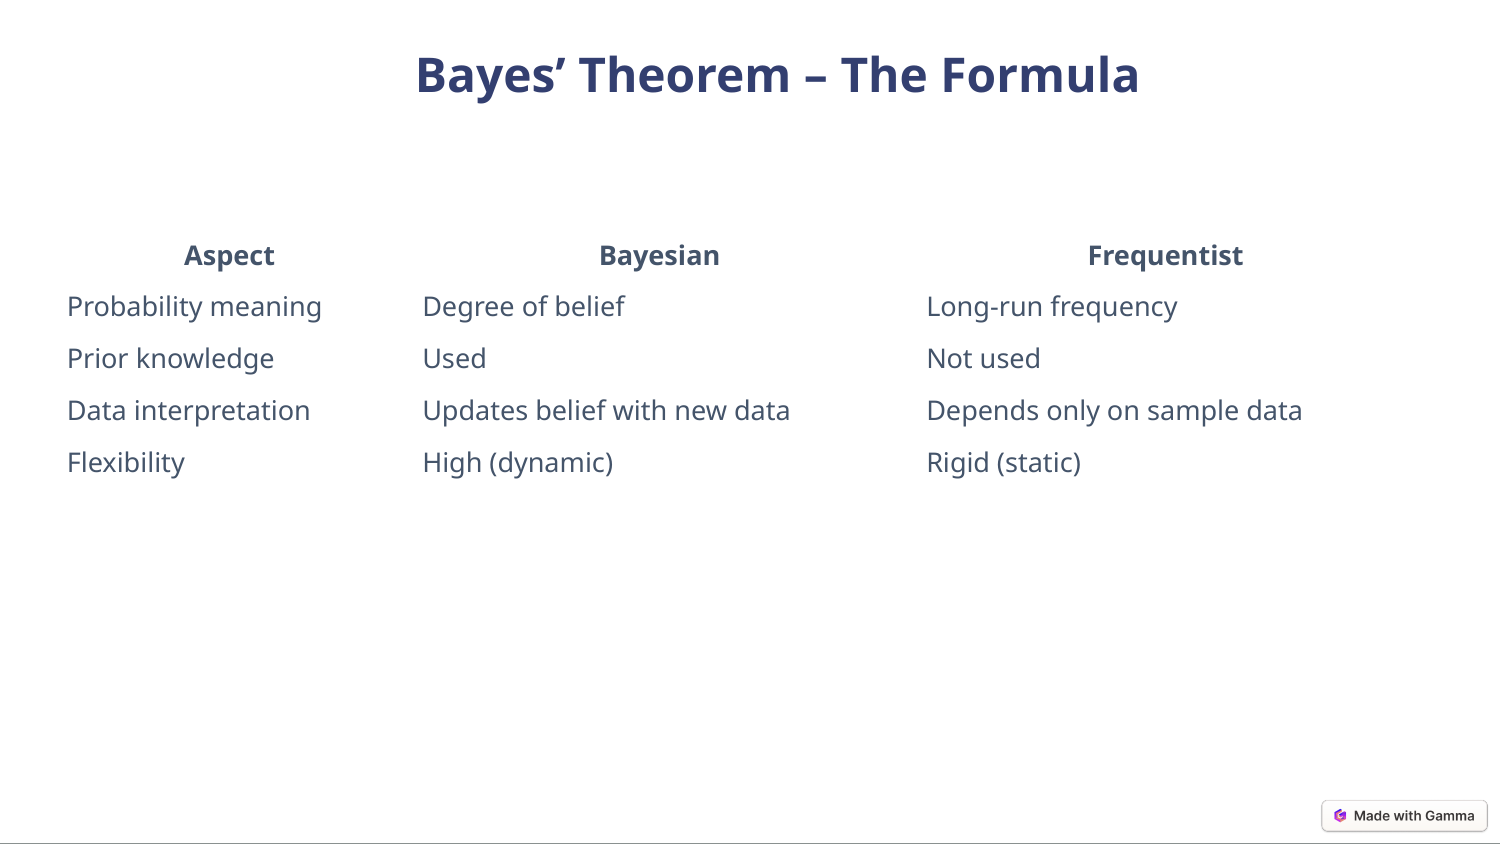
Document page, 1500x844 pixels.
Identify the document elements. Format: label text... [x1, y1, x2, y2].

table_cell Not used [911, 332, 1420, 384]
table_cell Long-run frequency [911, 281, 1420, 332]
table_header Frequentist [911, 223, 1420, 281]
table_cell Rigid (static) [911, 436, 1420, 488]
table_cell Prior knowledge [52, 332, 407, 384]
table_cell Updates belief with new data [407, 384, 911, 436]
table_cell Data interpretation [52, 384, 407, 436]
table_cell Probability meaning [52, 281, 407, 332]
table_cell Used [407, 332, 911, 384]
table_cell Depends only on sample data [911, 384, 1420, 436]
text_box Bayes’ Theorem – The Formula [221, 30, 1335, 110]
table_cell Degree of belief [407, 281, 911, 332]
table_cell Flexibility [52, 436, 407, 488]
table_cell High (dynamic) [407, 436, 911, 488]
picture [1316, 794, 1493, 837]
table_header Bayesian [407, 223, 911, 281]
table_header Aspect [52, 223, 407, 281]
